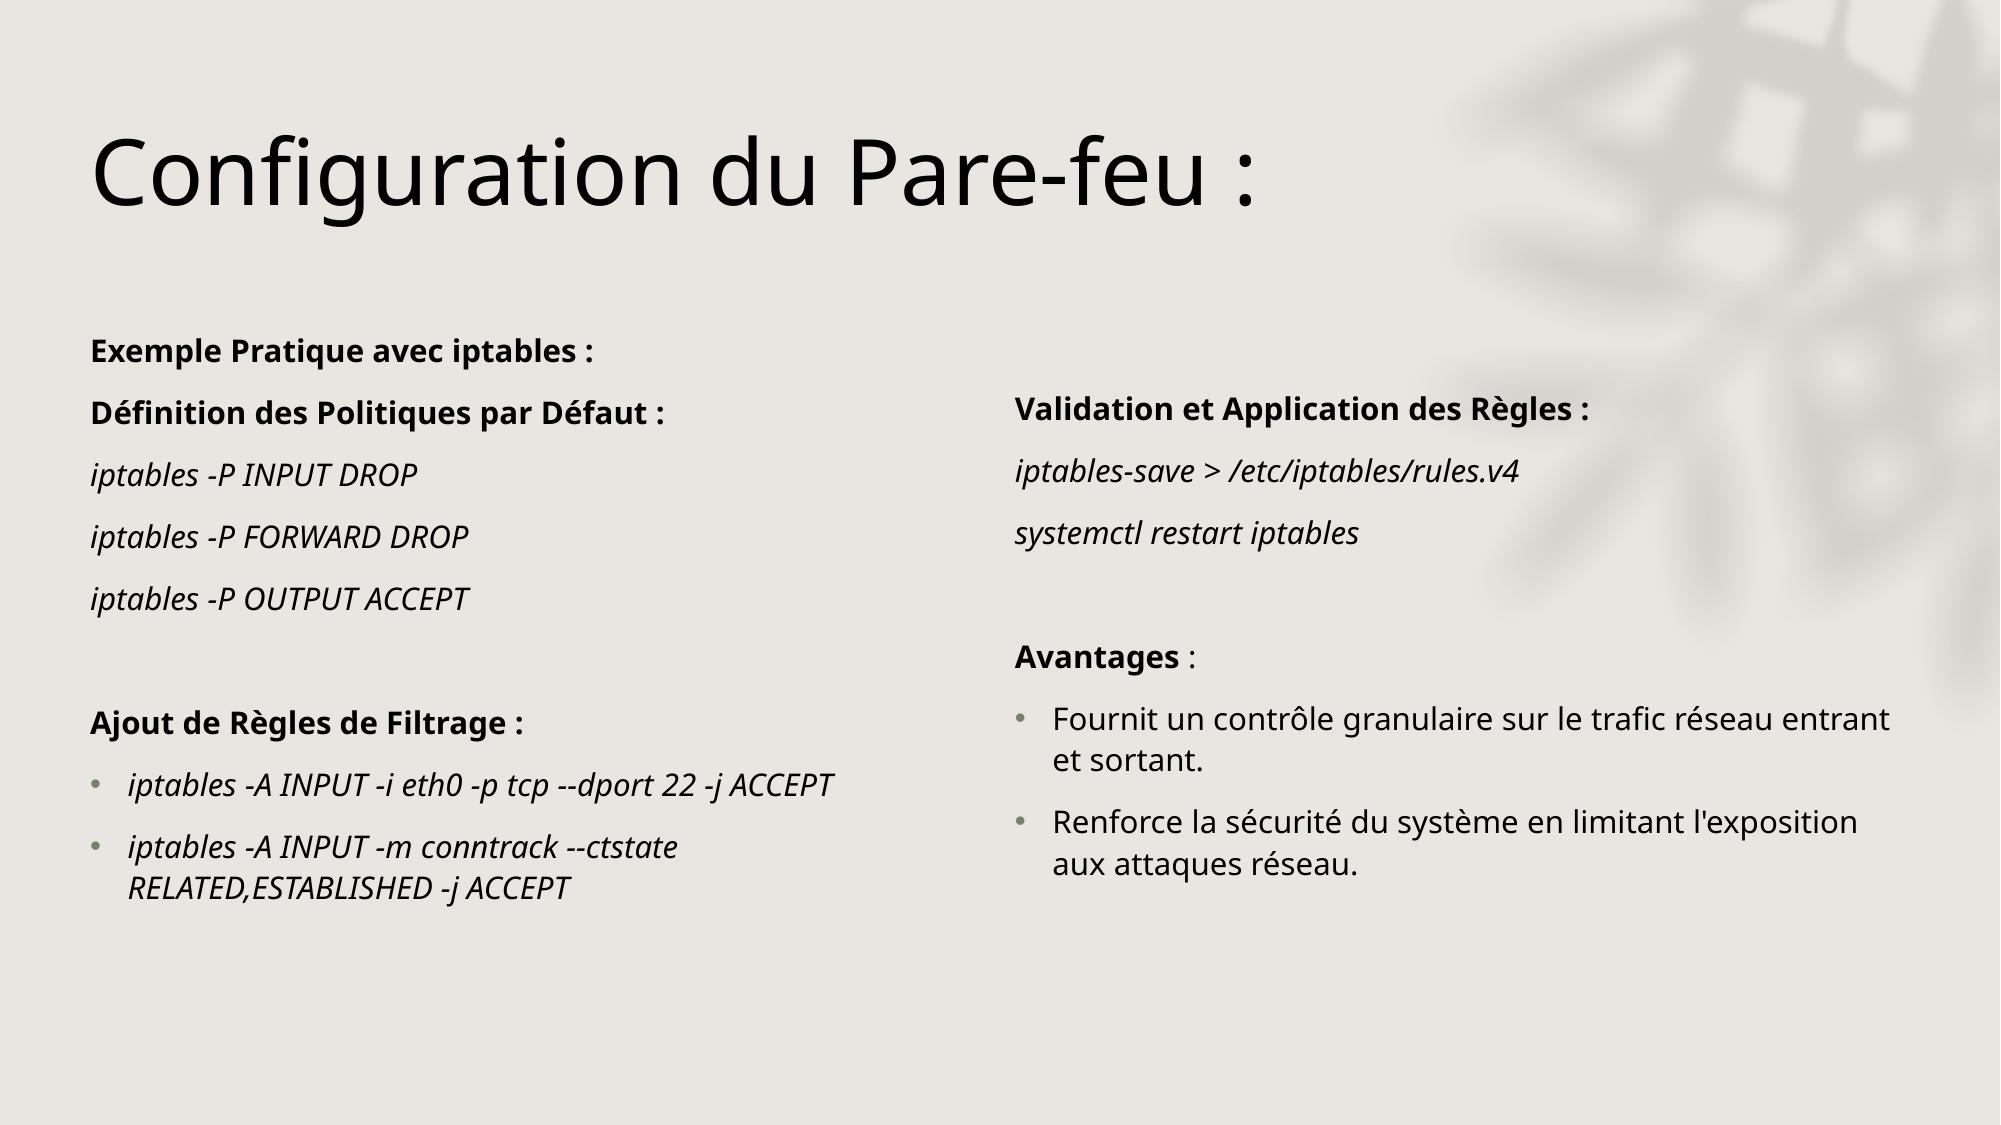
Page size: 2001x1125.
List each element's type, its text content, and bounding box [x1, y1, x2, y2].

title Configuration du Pare-feu : [75, 60, 1863, 278]
list Exemple Pratique avec iptables : Définition des Politiques par Défaut : iptables -P INPUT DROP iptables -P FORWARD DROP iptables -P OUTPUT ACCEPT Ajout de Règles de Filtrage : iptables -A INPUT -i eth0 -p tcp --dport 22 -j ACCEPT iptables -A INPUT -m conntrack --ctstate RELATED,ESTABLISHED -j ACCEPT [75, 319, 974, 1009]
text_box Validation et Application des Règles : iptables-save > /etc/iptables/rules.v4 systemctl restart iptables Avantages : Fournit un contrôle granulaire sur le trafic réseau entrant et sortant. Renforce la sécurité du système en limitant l'exposition aux attaques réseau. [999, 319, 1927, 1009]
